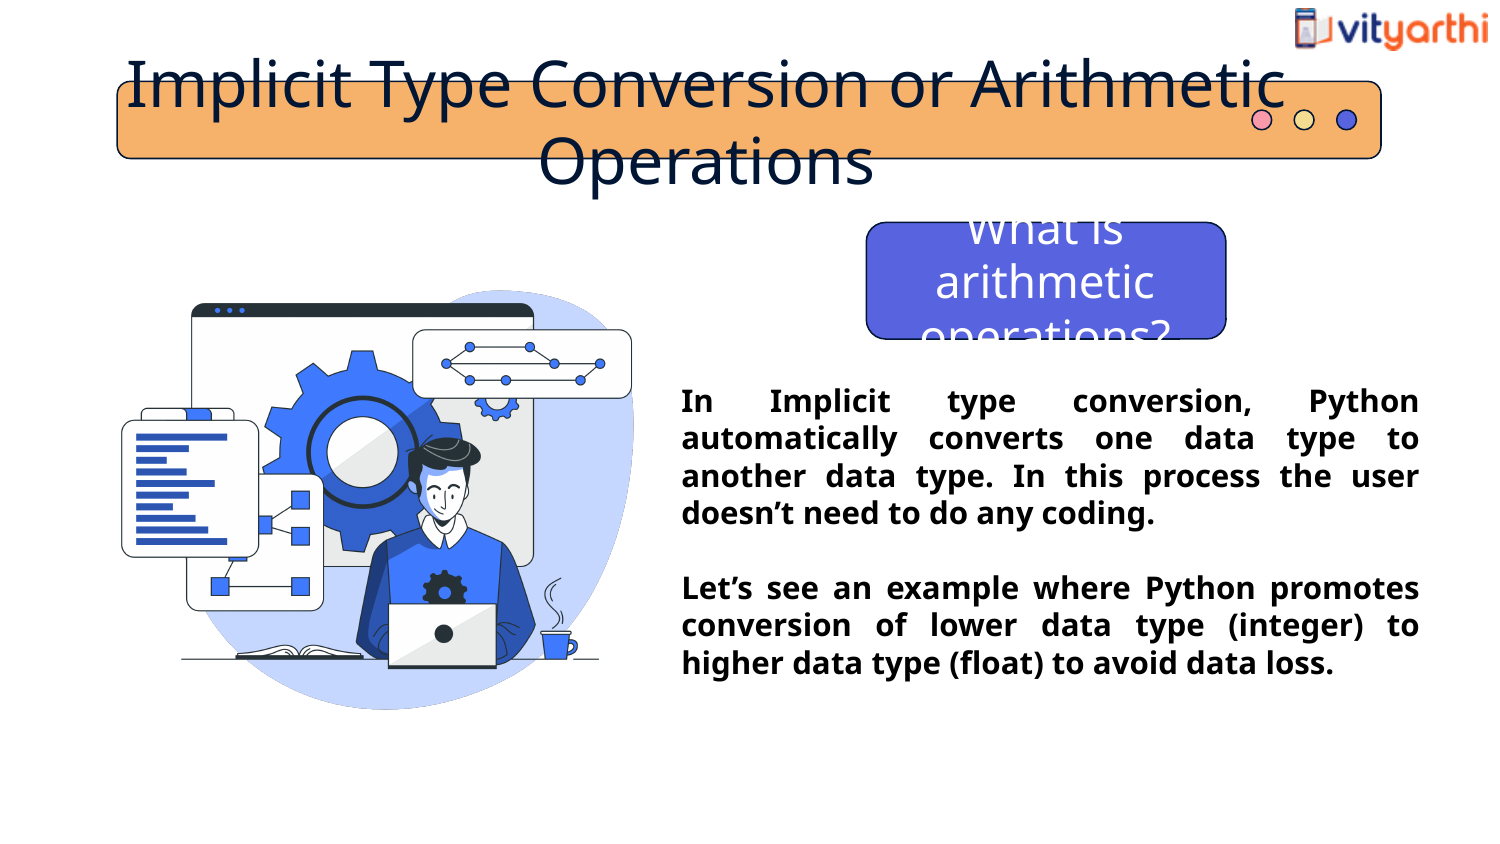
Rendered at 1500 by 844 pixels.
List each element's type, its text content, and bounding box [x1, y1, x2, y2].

text_box [1319, 81, 1382, 159]
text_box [1251, 109, 1357, 131]
picture [1295, 8, 1488, 51]
text_box What is arithmetic operations? [864, 246, 1214, 316]
text_box [866, 222, 1226, 340]
text_box Implicit Type Conversion or Arithmetic Operations [94, 72, 1319, 167]
text_box In Implicit type conversion, Python automatically converts one data type to another data type. In this process the user doesn’t need to do any coding. Let’s see an example where Python promotes conversion of lower data type (integer) to higher data type (float) to avoid data loss. [681, 345, 1421, 717]
picture [91, 209, 661, 778]
